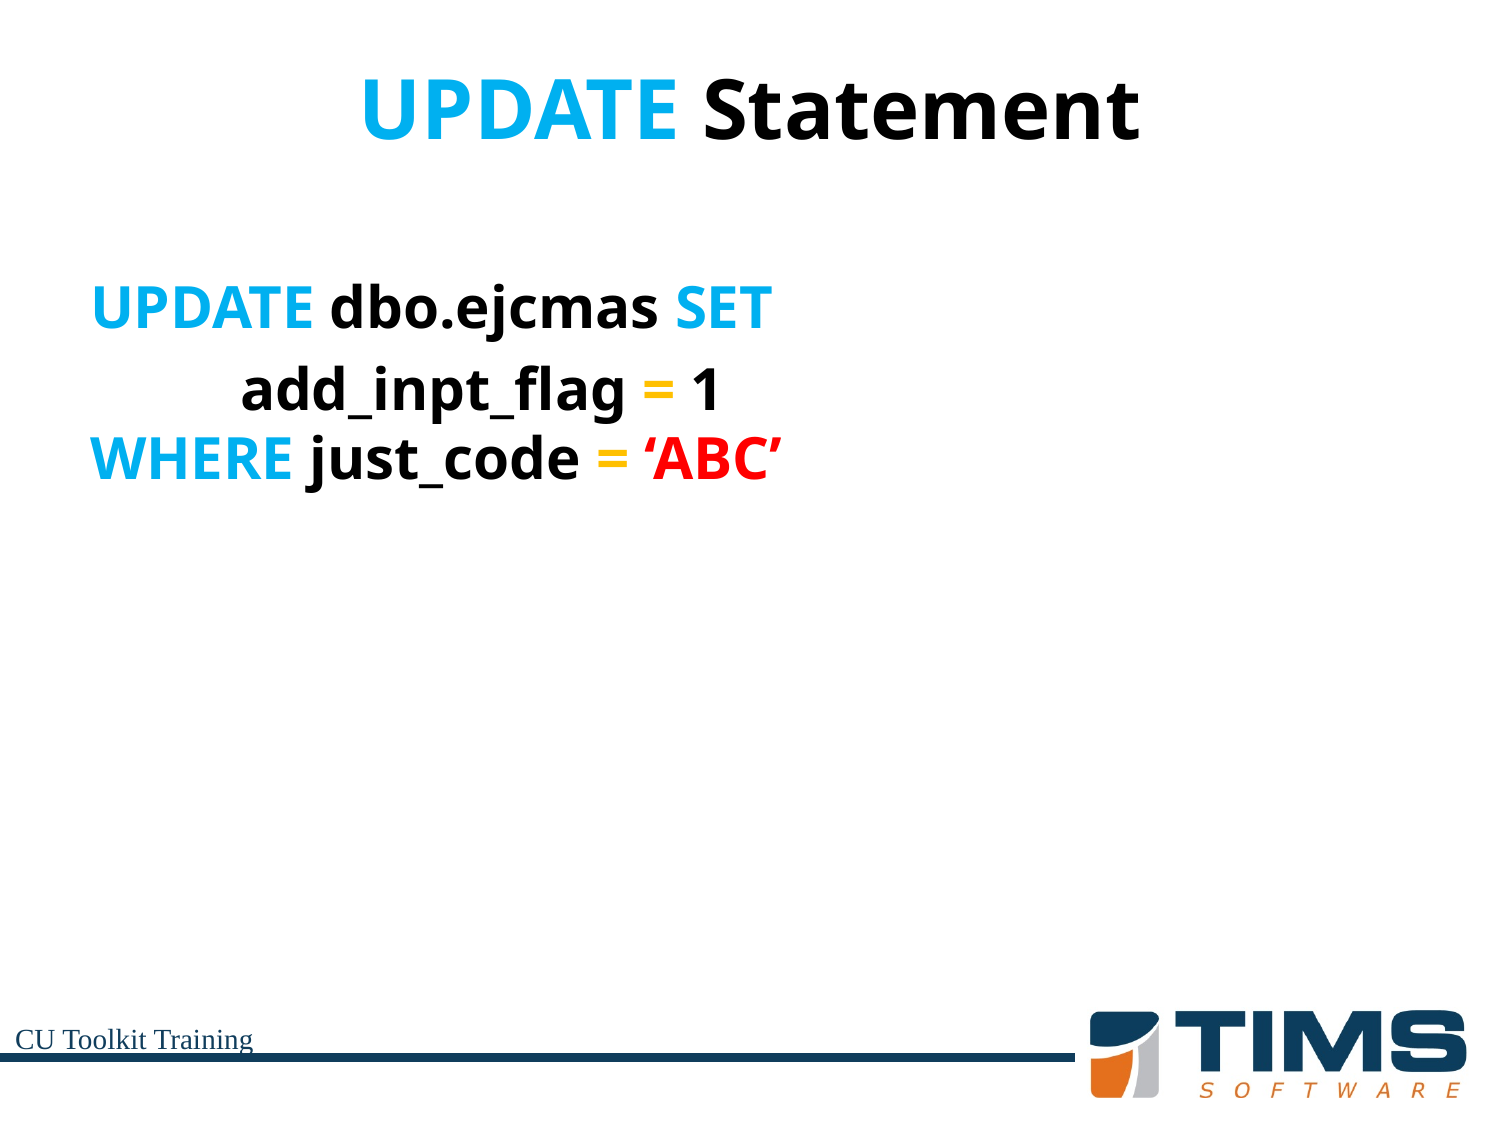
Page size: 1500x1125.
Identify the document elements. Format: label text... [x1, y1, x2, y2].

title UPDATE Statement [75, 12, 1426, 200]
footer CU Toolkit Training [0, 1012, 650, 1088]
picture [1087, 1007, 1469, 1098]
list UPDATE dbo.ejcmas SET add_inpt_flag = 1 WHERE just_code = ‘ABC’ [75, 262, 1425, 1005]
